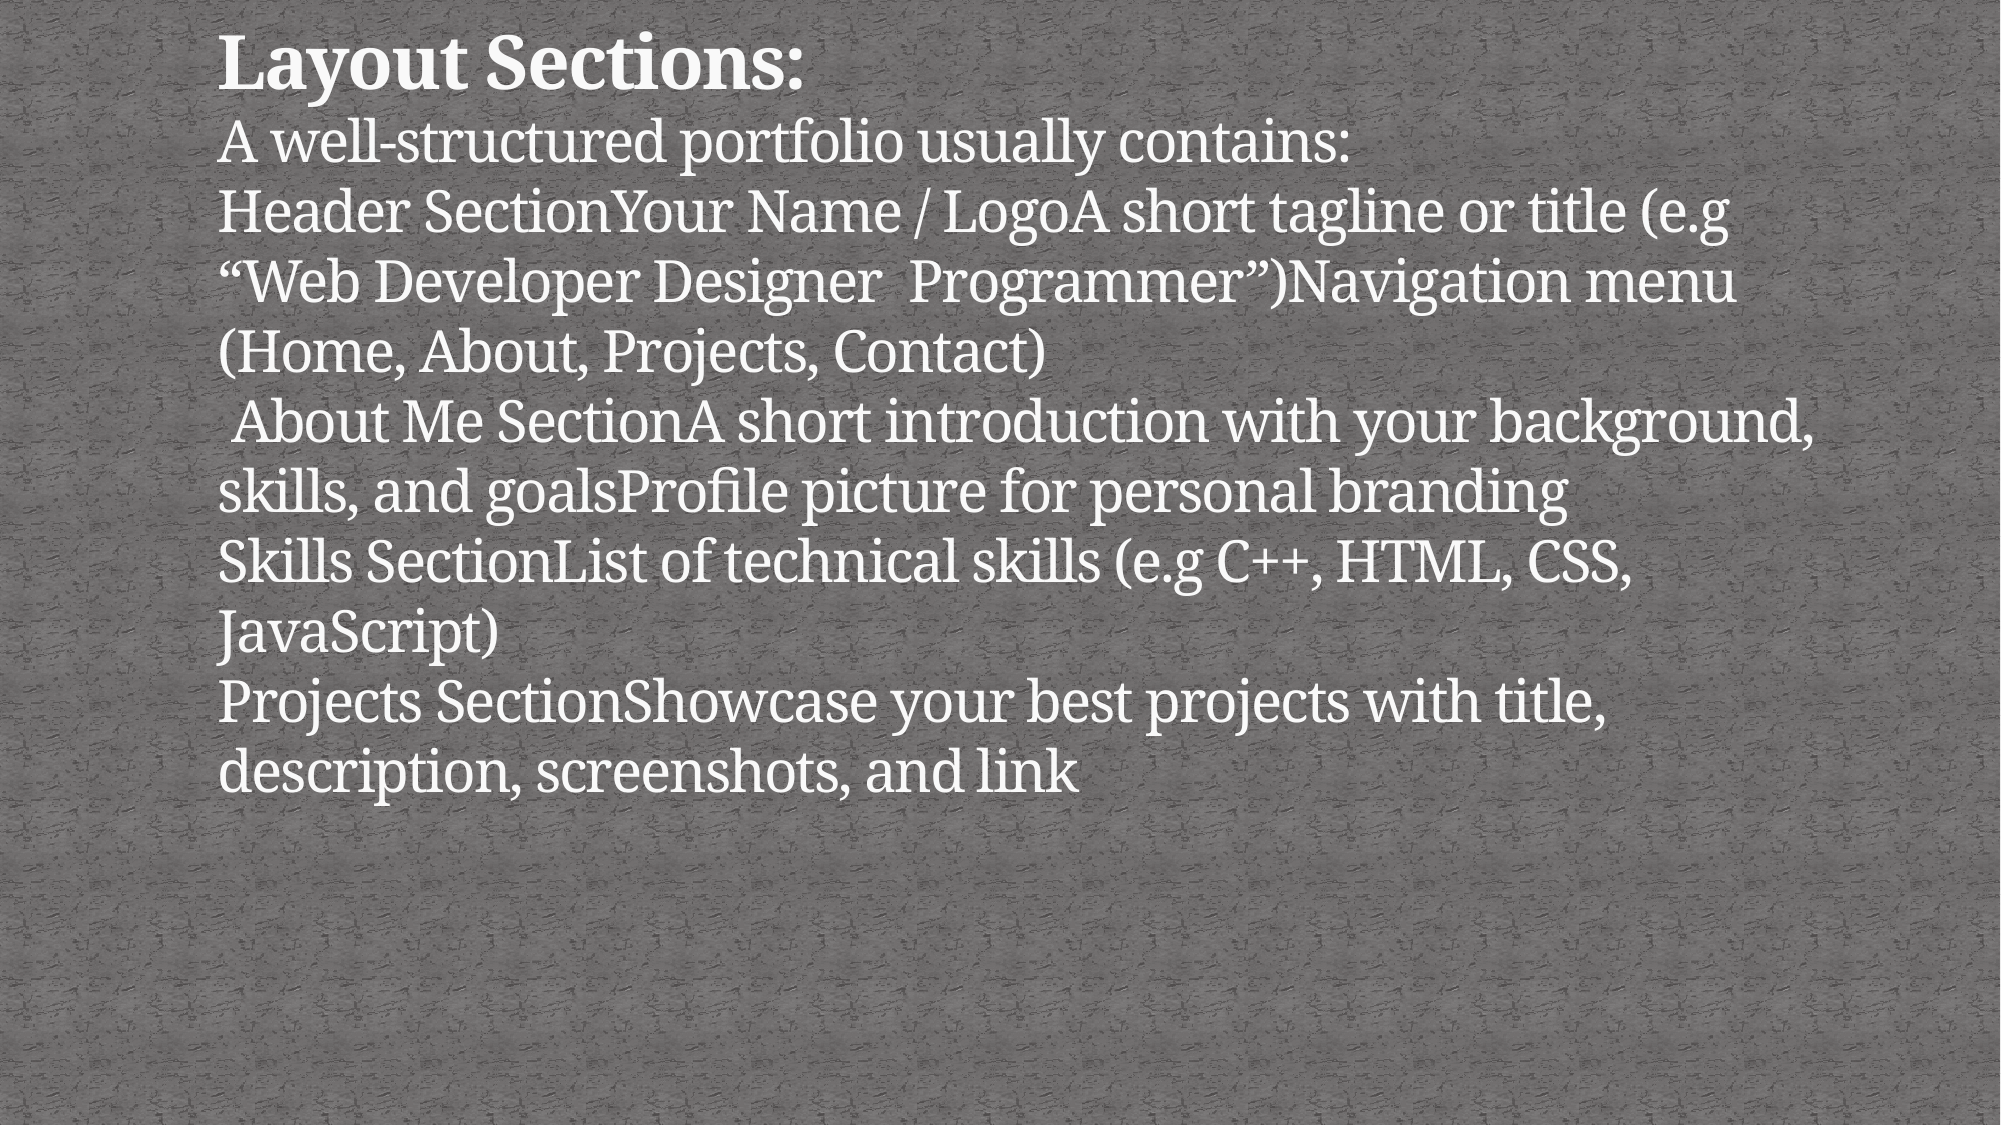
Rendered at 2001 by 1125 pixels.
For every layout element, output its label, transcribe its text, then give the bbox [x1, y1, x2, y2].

title Layout Sections: A well-structured portfolio usually contains: Header SectionYour Name / LogoA short tagline or title (e.g “Web Developer Designer Programmer”)Navigation menu (Home, About, Projects, Contact) About Me SectionA short introduction with your background, skills, and goalsProfile picture for personal branding Skills SectionList of technical skills (e.g C++, HTML, CSS, JavaScript) Projects SectionShowcase your best projects with title, description, screenshots, and link [203, 796, 1842, 809]
